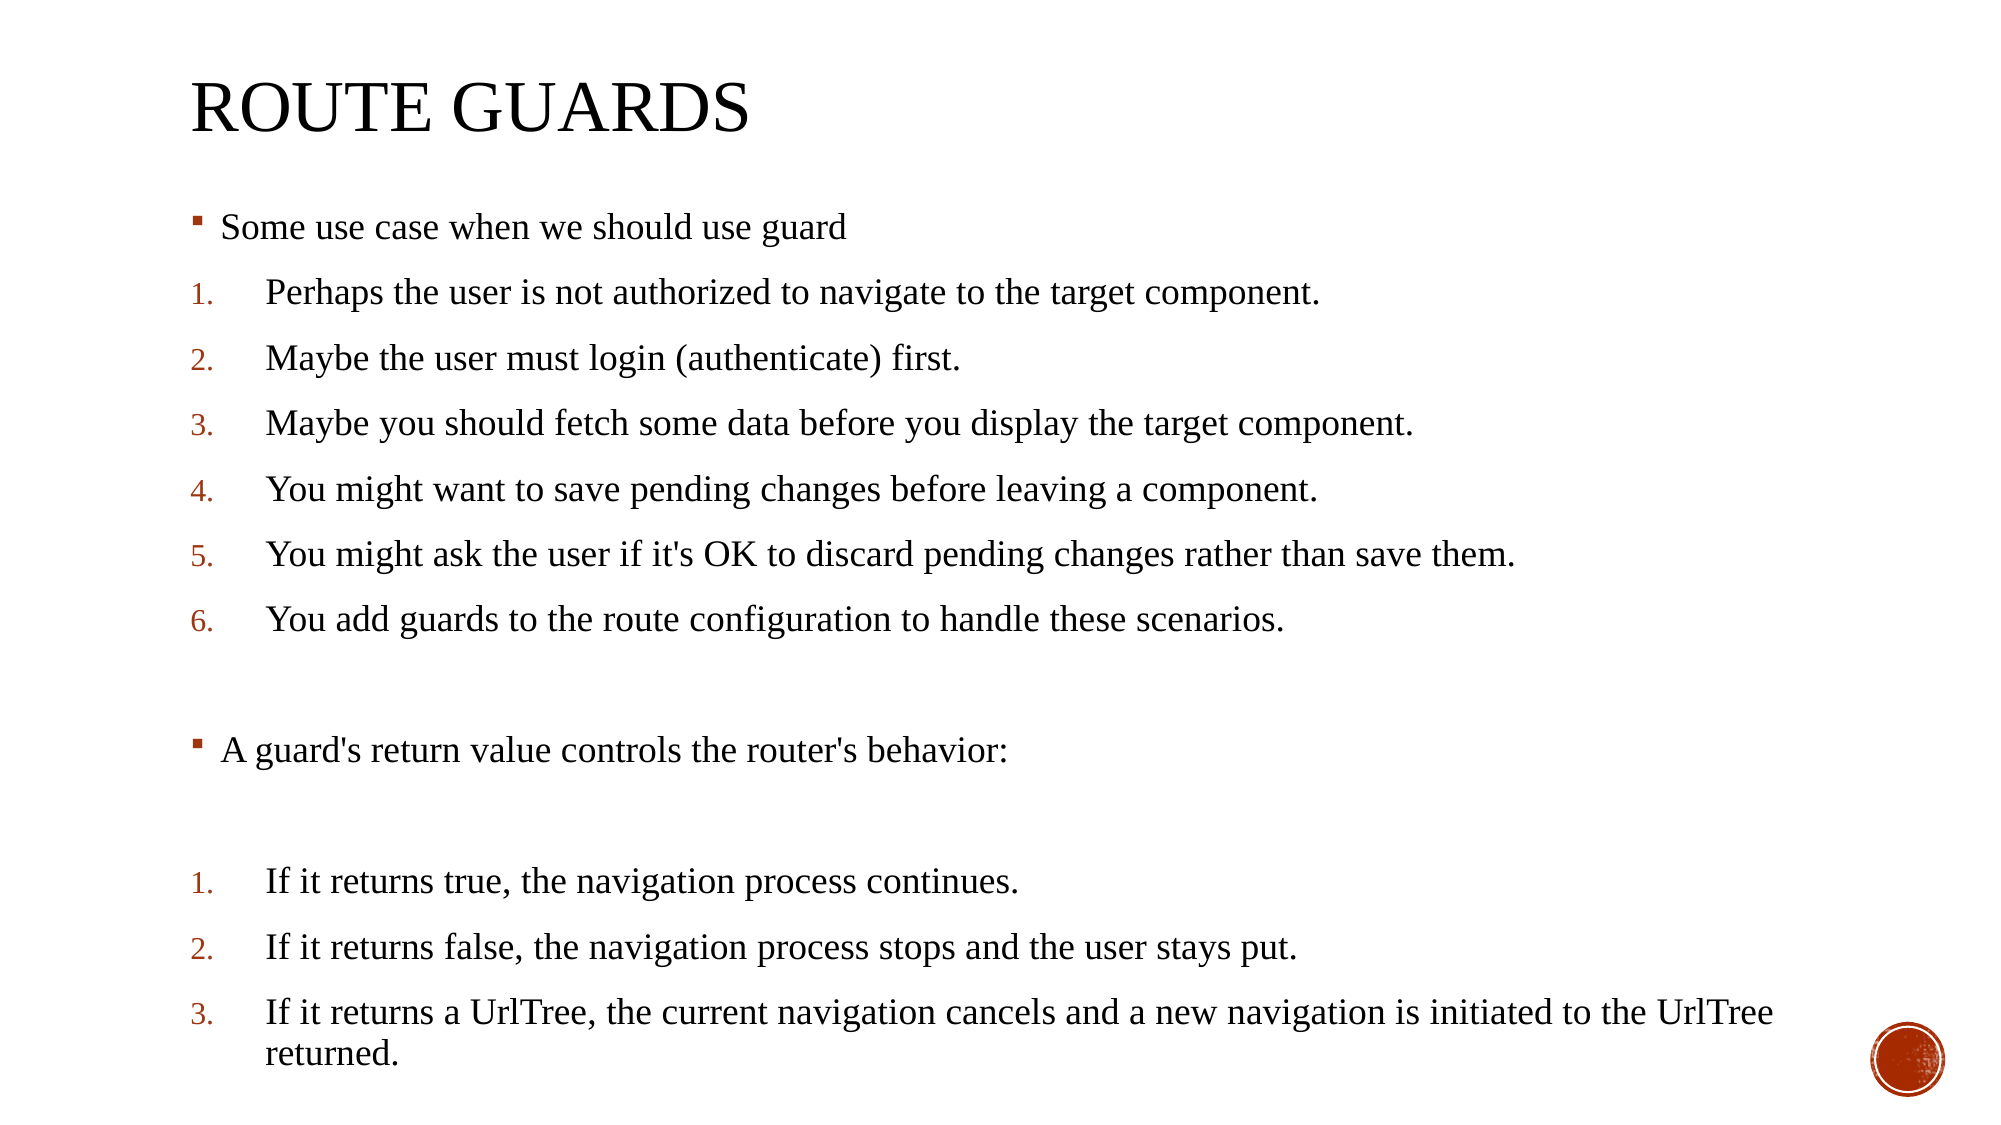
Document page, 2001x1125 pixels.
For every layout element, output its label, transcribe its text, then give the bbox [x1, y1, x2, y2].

list Some use case when we should use guard Perhaps the user is not authorized to navigate to the target component. Maybe the user must login (authenticate) first. Maybe you should fetch some data before you display the target component. You might want to save pending changes before leaving a component. You might ask the user if it's OK to discard pending changes rather than save them. You add guards to the route configuration to handle these scenarios. A guard's return value controls the router's behavior: If it returns true, the navigation process continues. If it returns false, the navigation process stops and the user stays put. If it returns a UrlTree, the current navigation cancels and a new navigation is initiated to the UrlTree returned. [175, 199, 1826, 1107]
title Route Guards [175, 0, 1826, 199]
